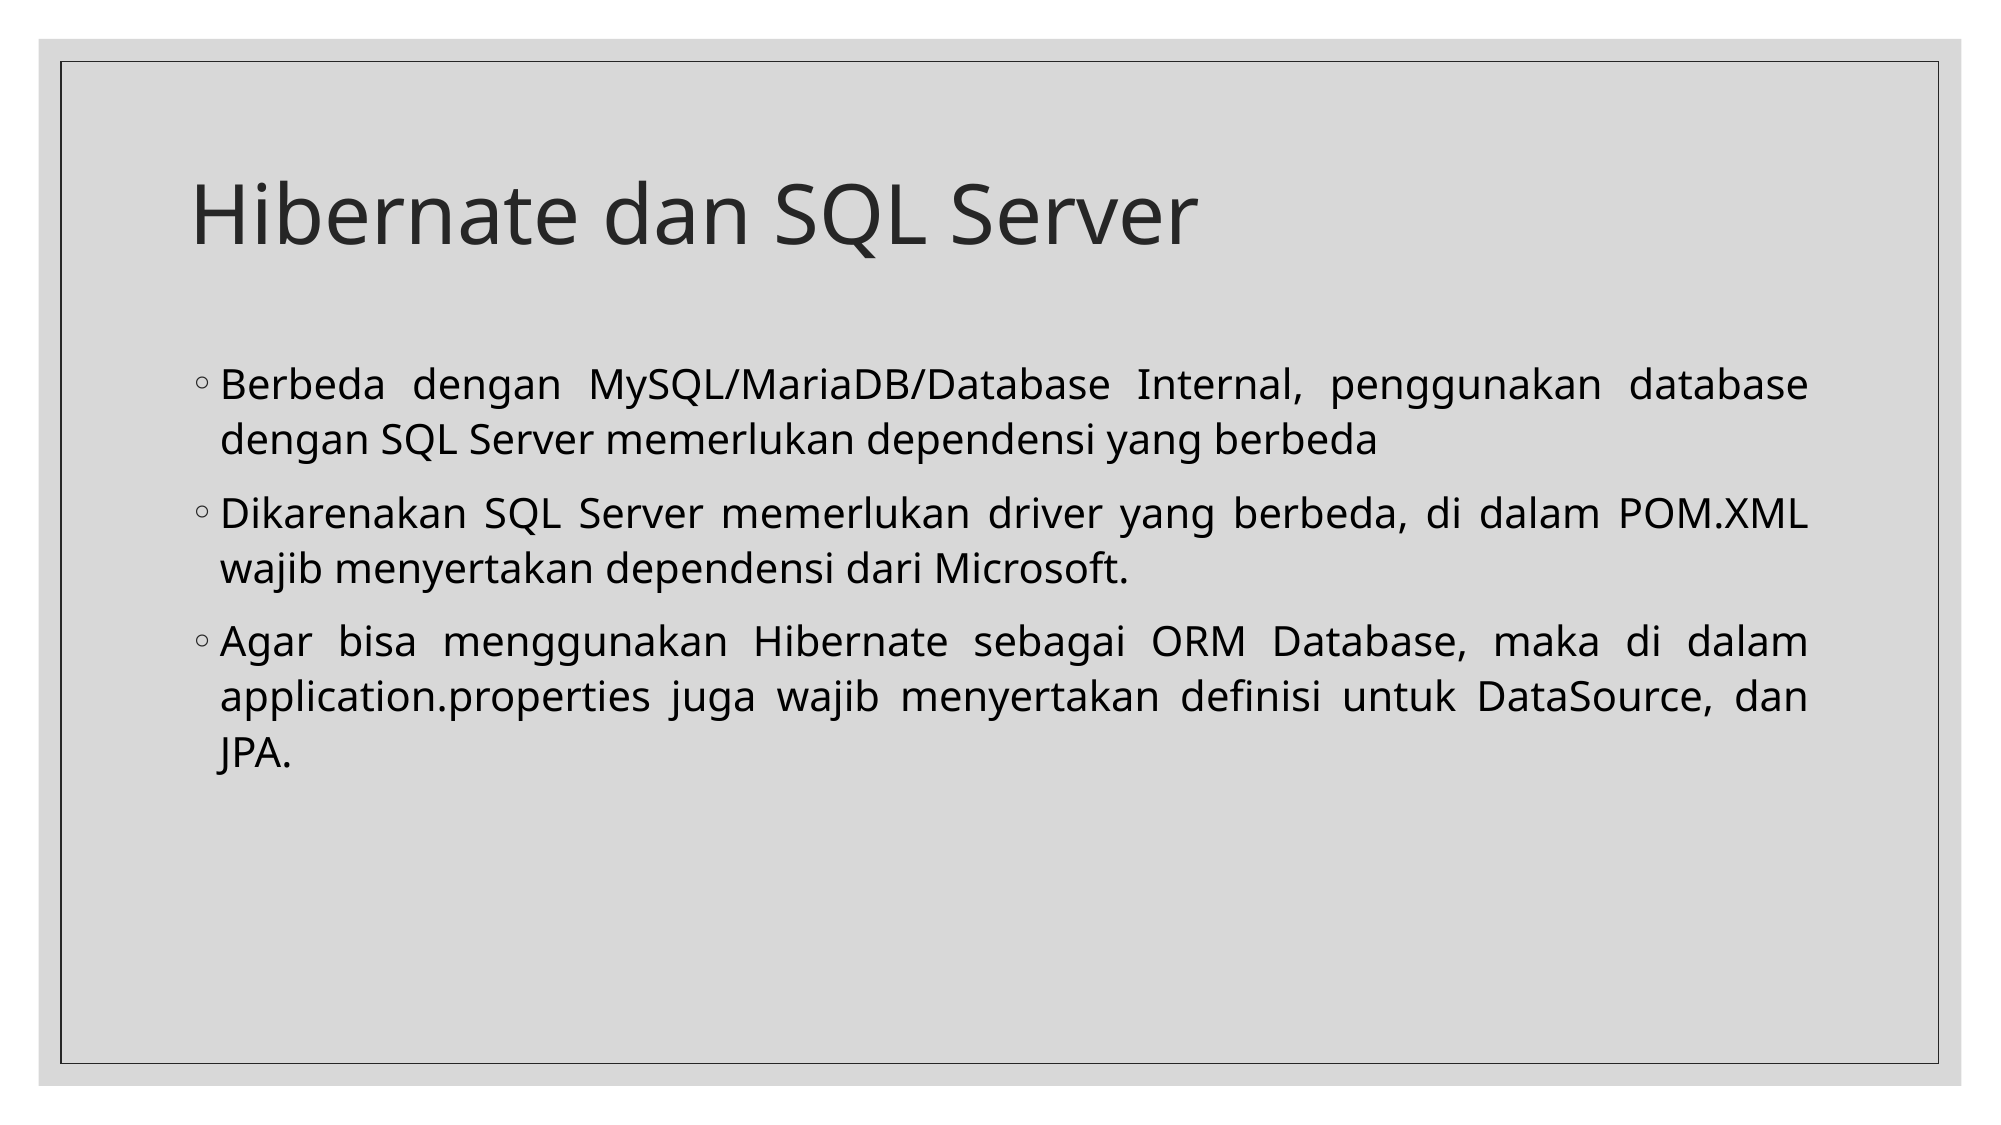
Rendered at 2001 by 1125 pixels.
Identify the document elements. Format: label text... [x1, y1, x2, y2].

title Hibernate dan SQL Server [174, 105, 1825, 331]
list Berbeda dengan MySQL/MariaDB/Database Internal, penggunakan database dengan SQL Server memerlukan dependensi yang berbeda Dikarenakan SQL Server memerlukan driver yang berbeda, di dalam POM.XML wajib menyertakan dependensi dari Microsoft. Agar bisa menggunakan Hibernate sebagai ORM Database, maka di dalam application.properties juga wajib menyertakan definisi untuk DataSource, dan JPA. [174, 345, 1825, 977]
